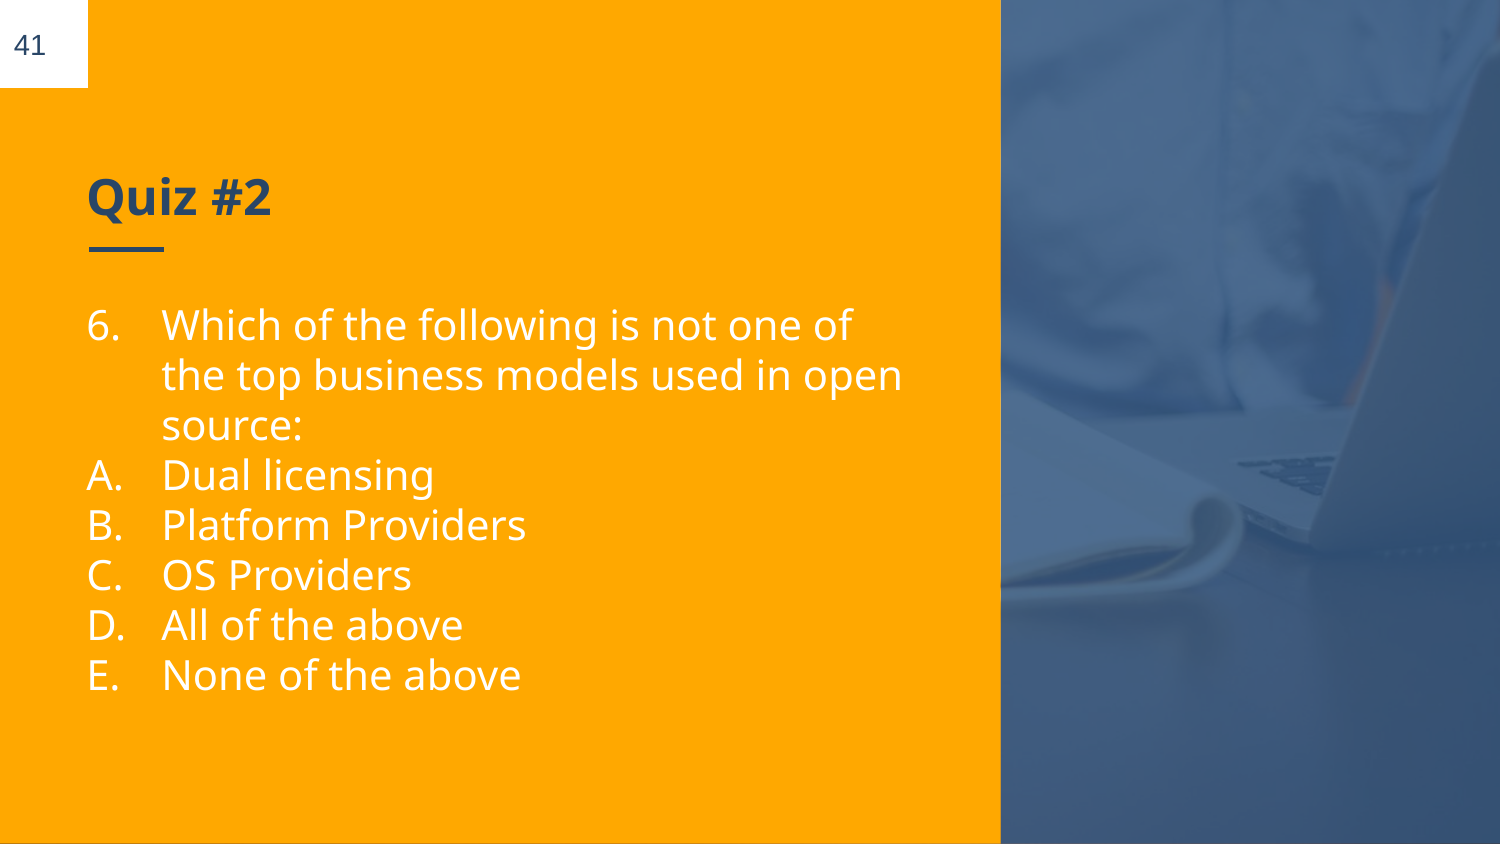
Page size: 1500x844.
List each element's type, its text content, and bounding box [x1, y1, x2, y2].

title Quiz #2 [71, 130, 928, 241]
list Which of the following is not one of the top business models used in open source: Dual licensing Platform Providers OS Providers All of the above None of the above [71, 283, 928, 793]
slide_number 41 [0, 0, 89, 88]
